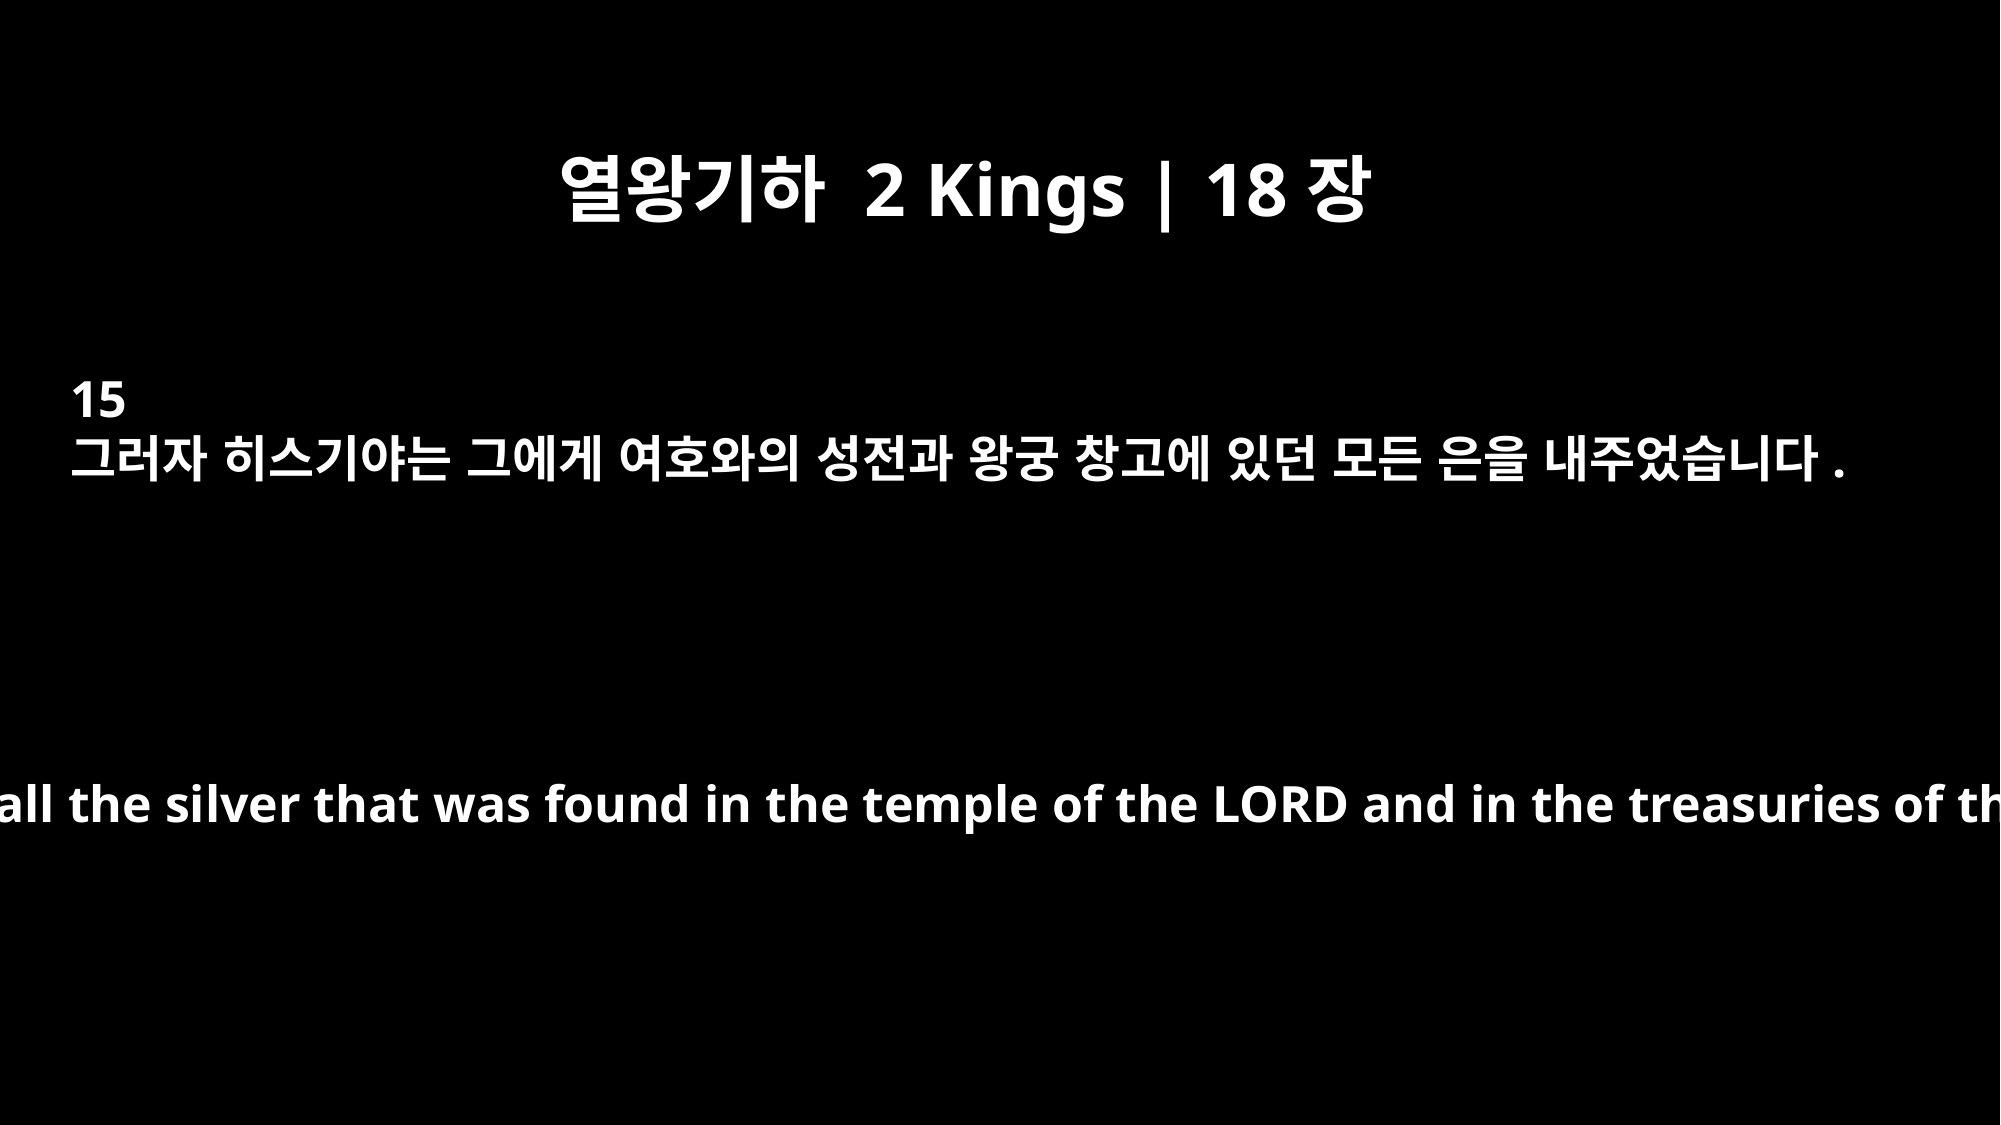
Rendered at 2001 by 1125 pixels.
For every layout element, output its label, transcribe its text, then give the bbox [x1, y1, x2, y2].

text_box 열왕기하 2 Kings | 18장 [543, 136, 1389, 239]
text_box 15 그러자 히스기야는 그에게 여호와의 성전과 왕궁 창고에 있던 모든 은을 내주었습니다. [55, 359, 1862, 495]
text_box So Hezekiah gave him all the silver that was found in the temple of the LORD and in the treasuries of the royal palace. [0, 764, 2000, 840]
